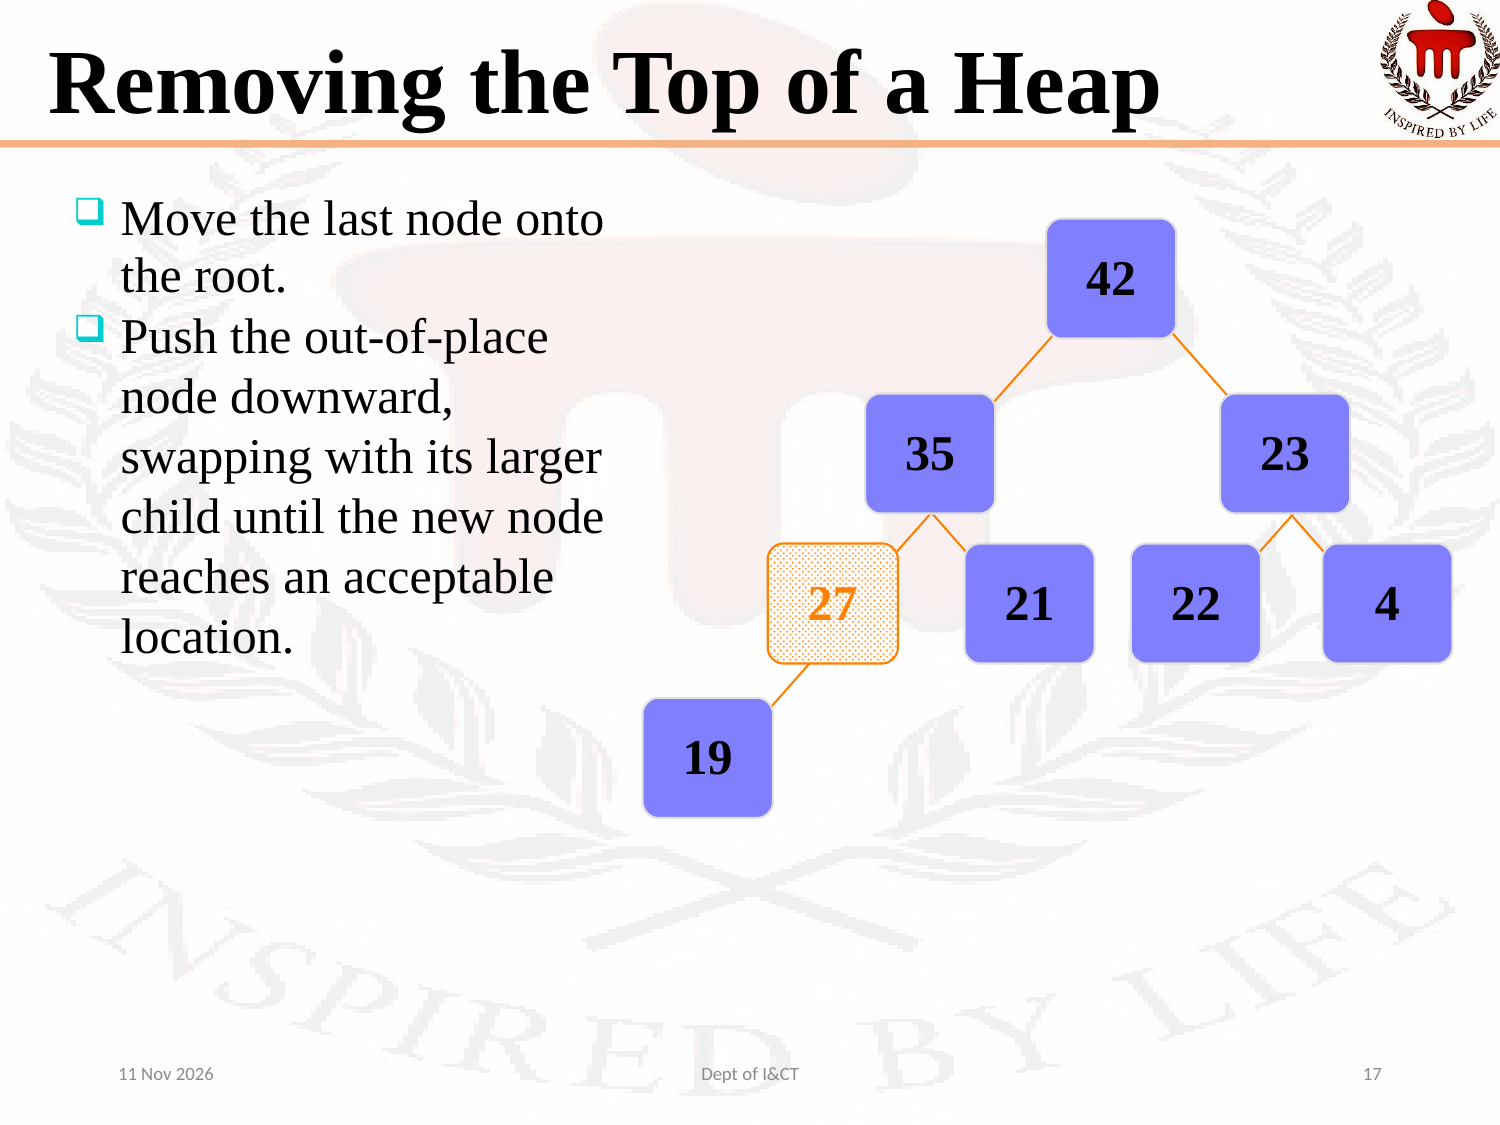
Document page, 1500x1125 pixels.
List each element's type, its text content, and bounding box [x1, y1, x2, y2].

text_box Move the last node onto the root. Push the out-of-place node downward, swapping with its larger child until the new node reaches an acceptable location. [58, 182, 644, 793]
text_box [1220, 393, 1351, 514]
text_box [642, 697, 773, 818]
text_box 21 [969, 548, 1090, 659]
text_box 42 [1051, 223, 1172, 334]
text_box 27 [772, 548, 893, 659]
picture [1380, 0, 1500, 140]
text_box [1322, 543, 1453, 664]
text_box 23 [1224, 398, 1346, 509]
text_box [964, 543, 1095, 664]
text_box [869, 393, 996, 514]
text_box 4 [1327, 548, 1448, 659]
text_box [865, 399, 869, 508]
footer Dept of I&CT [496, 1042, 1004, 1103]
text_box [767, 543, 898, 664]
text_box [1130, 543, 1261, 664]
text_box 35 [869, 398, 991, 509]
text_box 22 [1135, 548, 1256, 659]
slide_number 2-Dec-22 [103, 1042, 441, 1103]
text_box [1046, 218, 1177, 339]
text_box 19 [647, 702, 768, 813]
slide_number 17 [1059, 1042, 1397, 1103]
text_box Removing the Top of a Heap [33, 21, 1309, 145]
